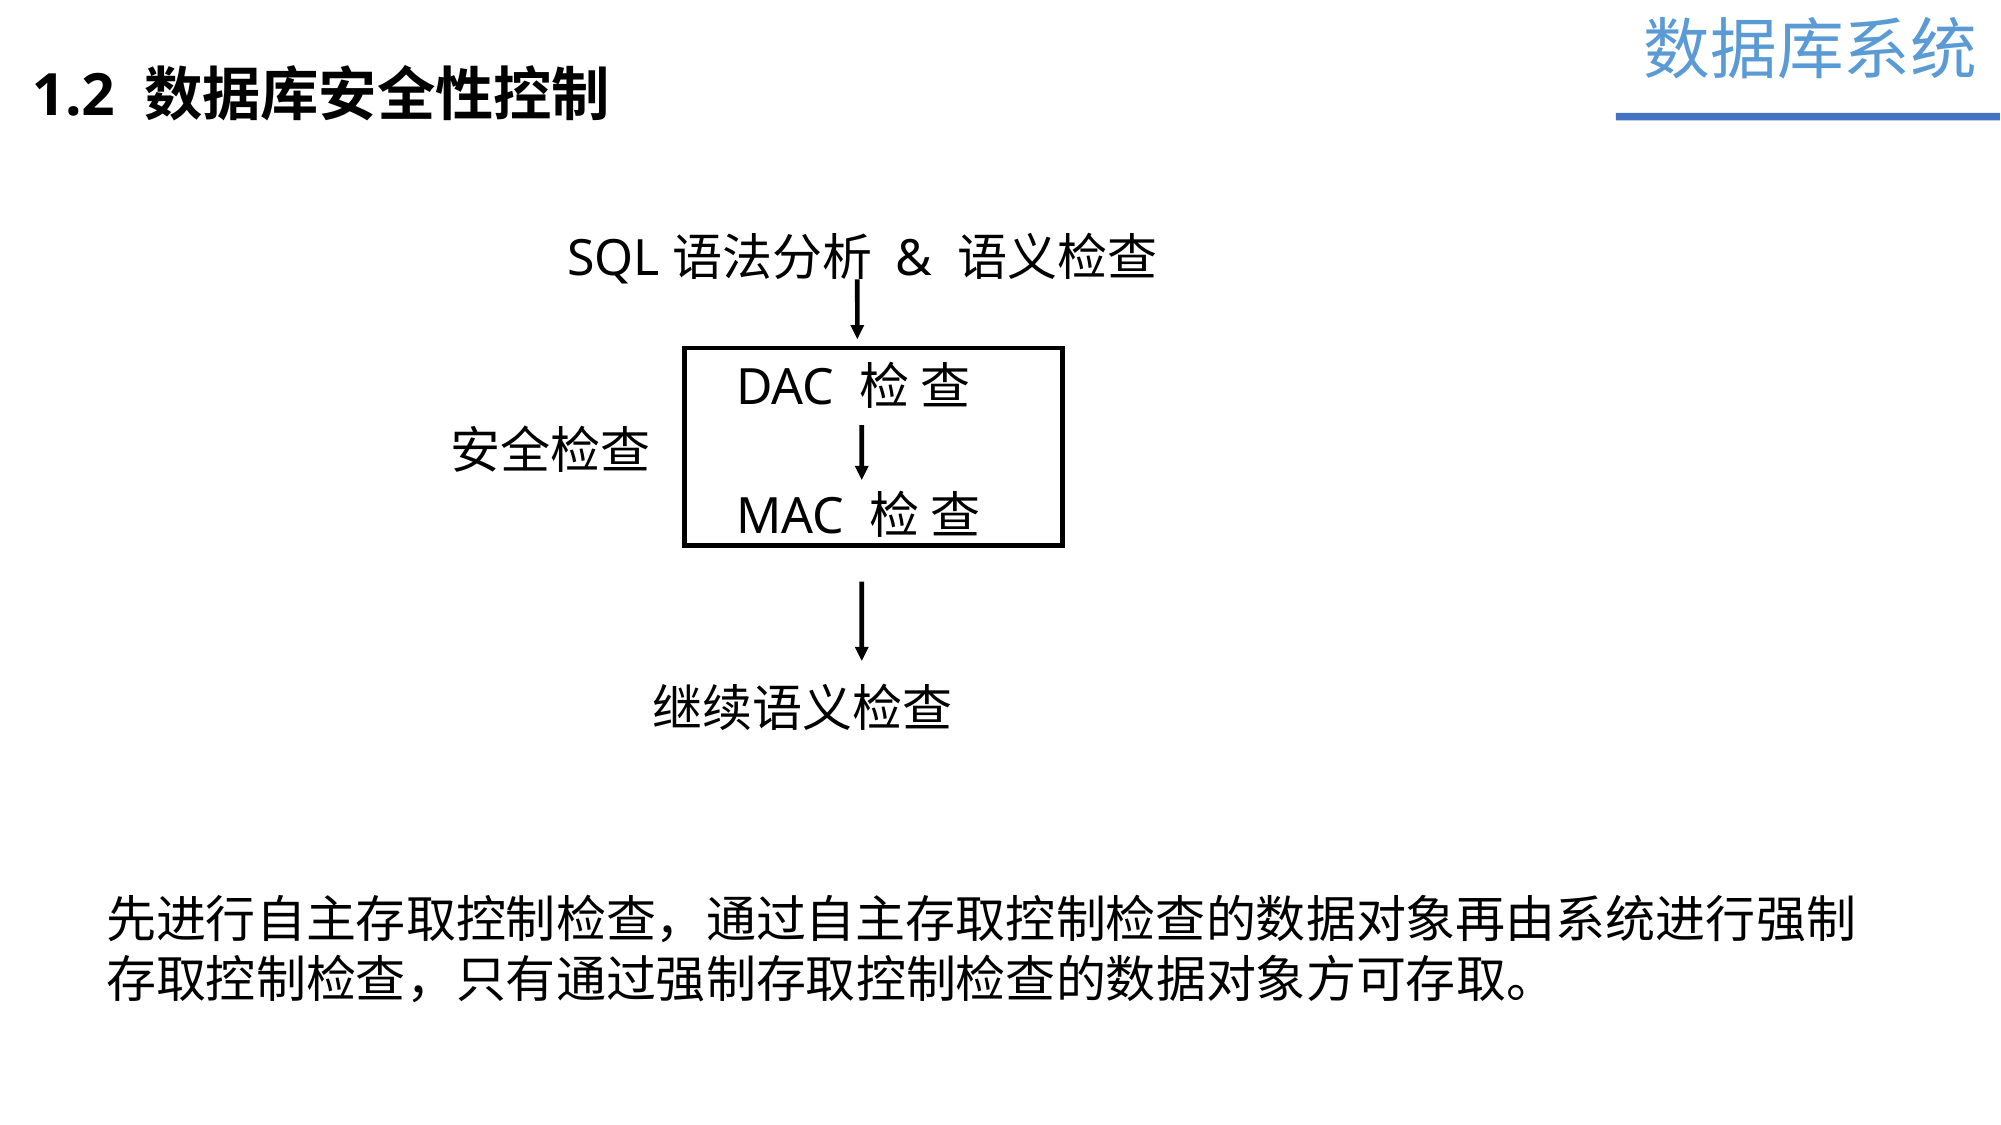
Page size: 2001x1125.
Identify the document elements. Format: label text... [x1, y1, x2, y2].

text_box [684, 347, 1063, 546]
text_box [855, 581, 868, 661]
text_box 先进行自主存取控制检查，通过自主存取控制检查的数据对象再由系统进行强制存取控制检查，只有通过强制存取控制检查的数据对象方可存取。 [91, 879, 1898, 1015]
text_box SQL语法分析 & 语义检查 DAC 检 查 安全检查 MAC 检 查 继续语义检查 [269, 224, 1545, 879]
text_box [851, 279, 864, 340]
text_box 1.2 数据库安全性控制 [17, 49, 625, 135]
text_box 数据库系统 [1629, 0, 1993, 95]
text_box [1615, 112, 2000, 121]
